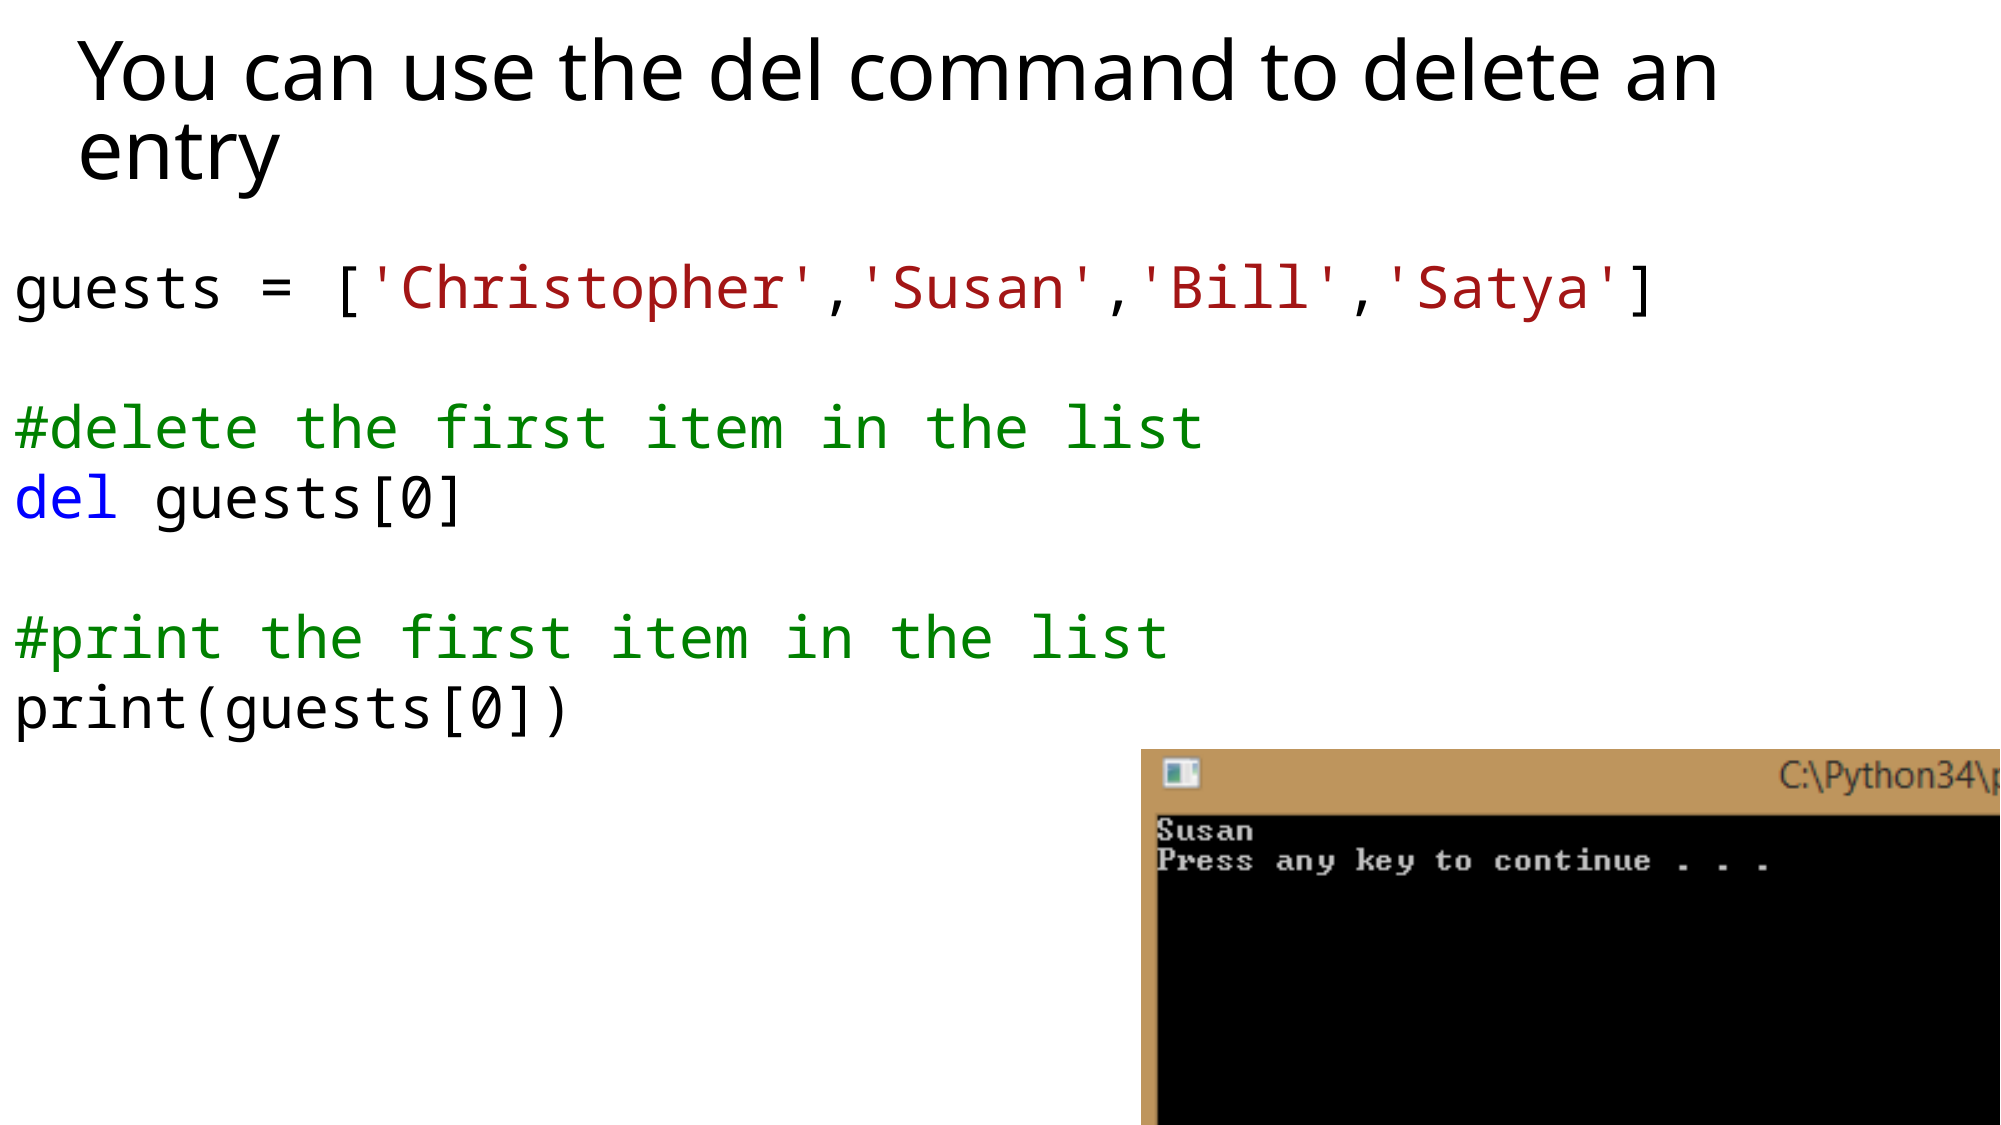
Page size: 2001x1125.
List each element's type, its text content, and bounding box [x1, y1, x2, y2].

picture [1141, 749, 2000, 1125]
title You can use the del command to delete an entry [62, 29, 1953, 205]
text_box guests = ['Christopher','Susan','Bill','Satya'] #delete the first item in the list del guests[0] #print the first item in the list print(guests[0]) [0, 242, 1675, 748]
